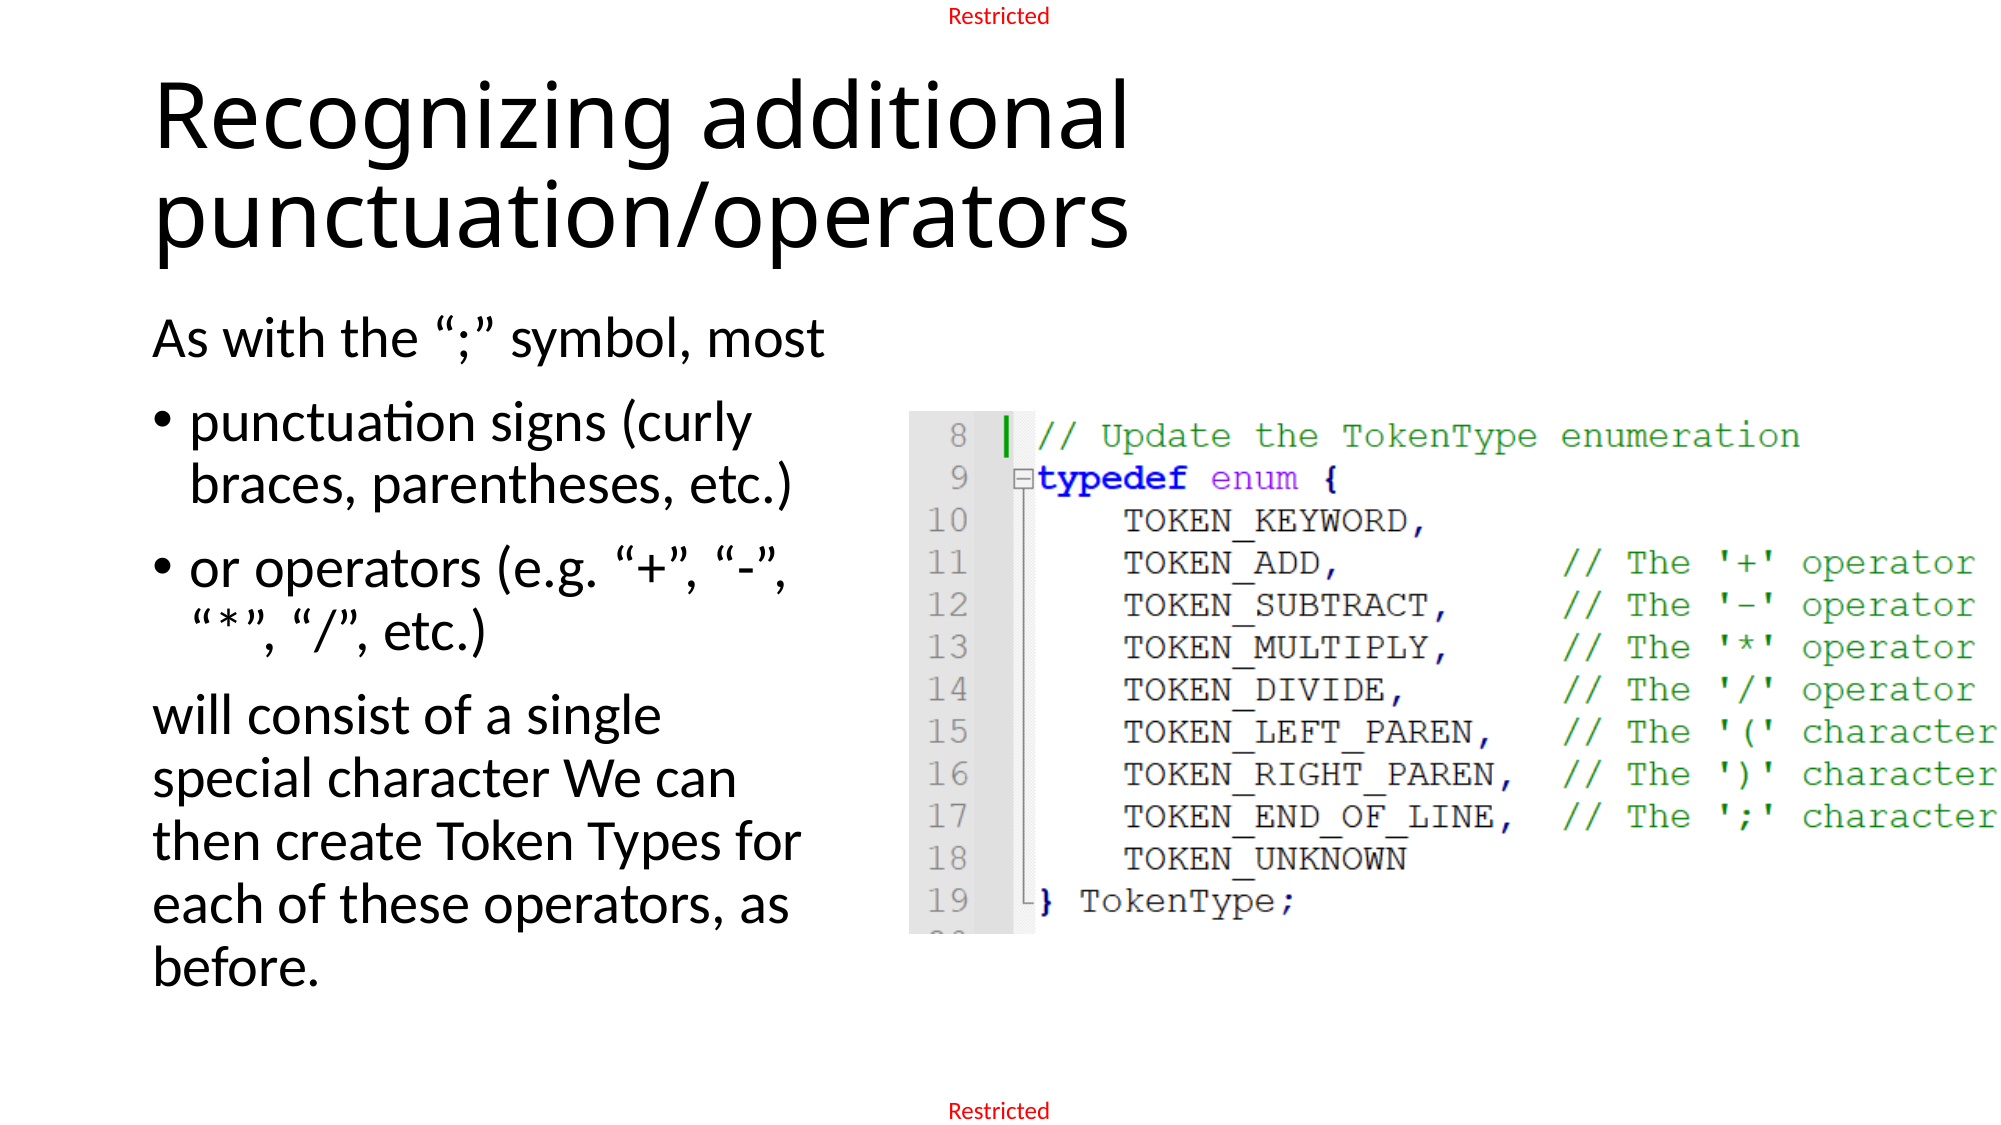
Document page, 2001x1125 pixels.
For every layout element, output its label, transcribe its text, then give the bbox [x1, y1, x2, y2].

list As with the “;” symbol, most punctuation signs (curly braces, parentheses, etc.) or operators (e.g. “+”, “-”, “*”, “/”, etc.) will consist of a single special character We can then create Token Types for each of these operators, as before. [137, 299, 852, 1125]
title Recognizing additional punctuation/operators [137, 59, 1863, 278]
picture [909, 411, 2000, 934]
